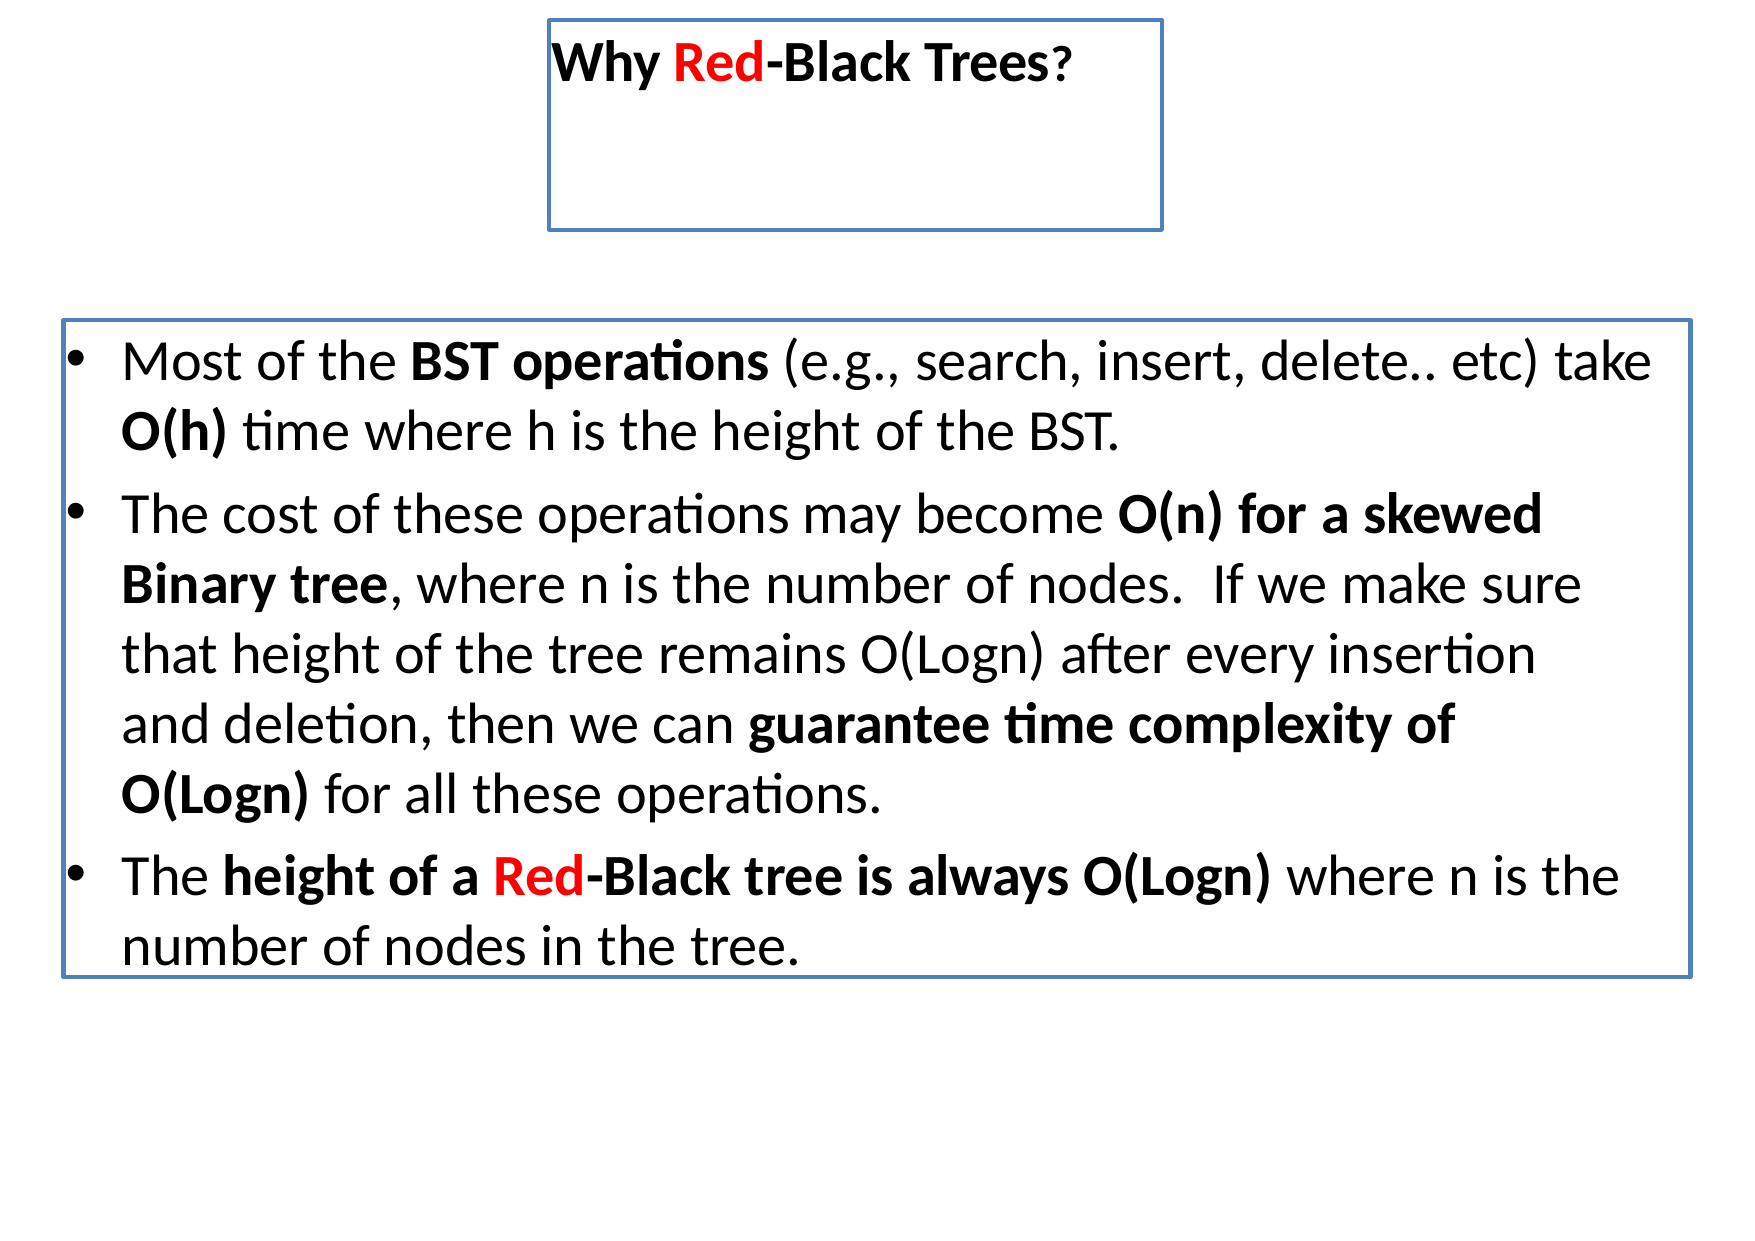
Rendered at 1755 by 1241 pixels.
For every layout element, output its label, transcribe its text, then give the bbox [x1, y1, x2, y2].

text_box Most of the BST operations (e.g., search, insert, delete.. etc) take O(h) time where h is the height of the BST. The cost of these operations may become O(n) for a skewed Binary tree, where n is the number of nodes. If we make sure that height of the tree remains O(Logn) after every insertion and deletion, then we can guarantee time complexity of O(Logn) for all these operations. The height of a Red-Black tree is always O(Logn) where n is the number of nodes in the tree. [63, 320, 1691, 978]
title Why Red-Black Trees? [549, 20, 1162, 230]
